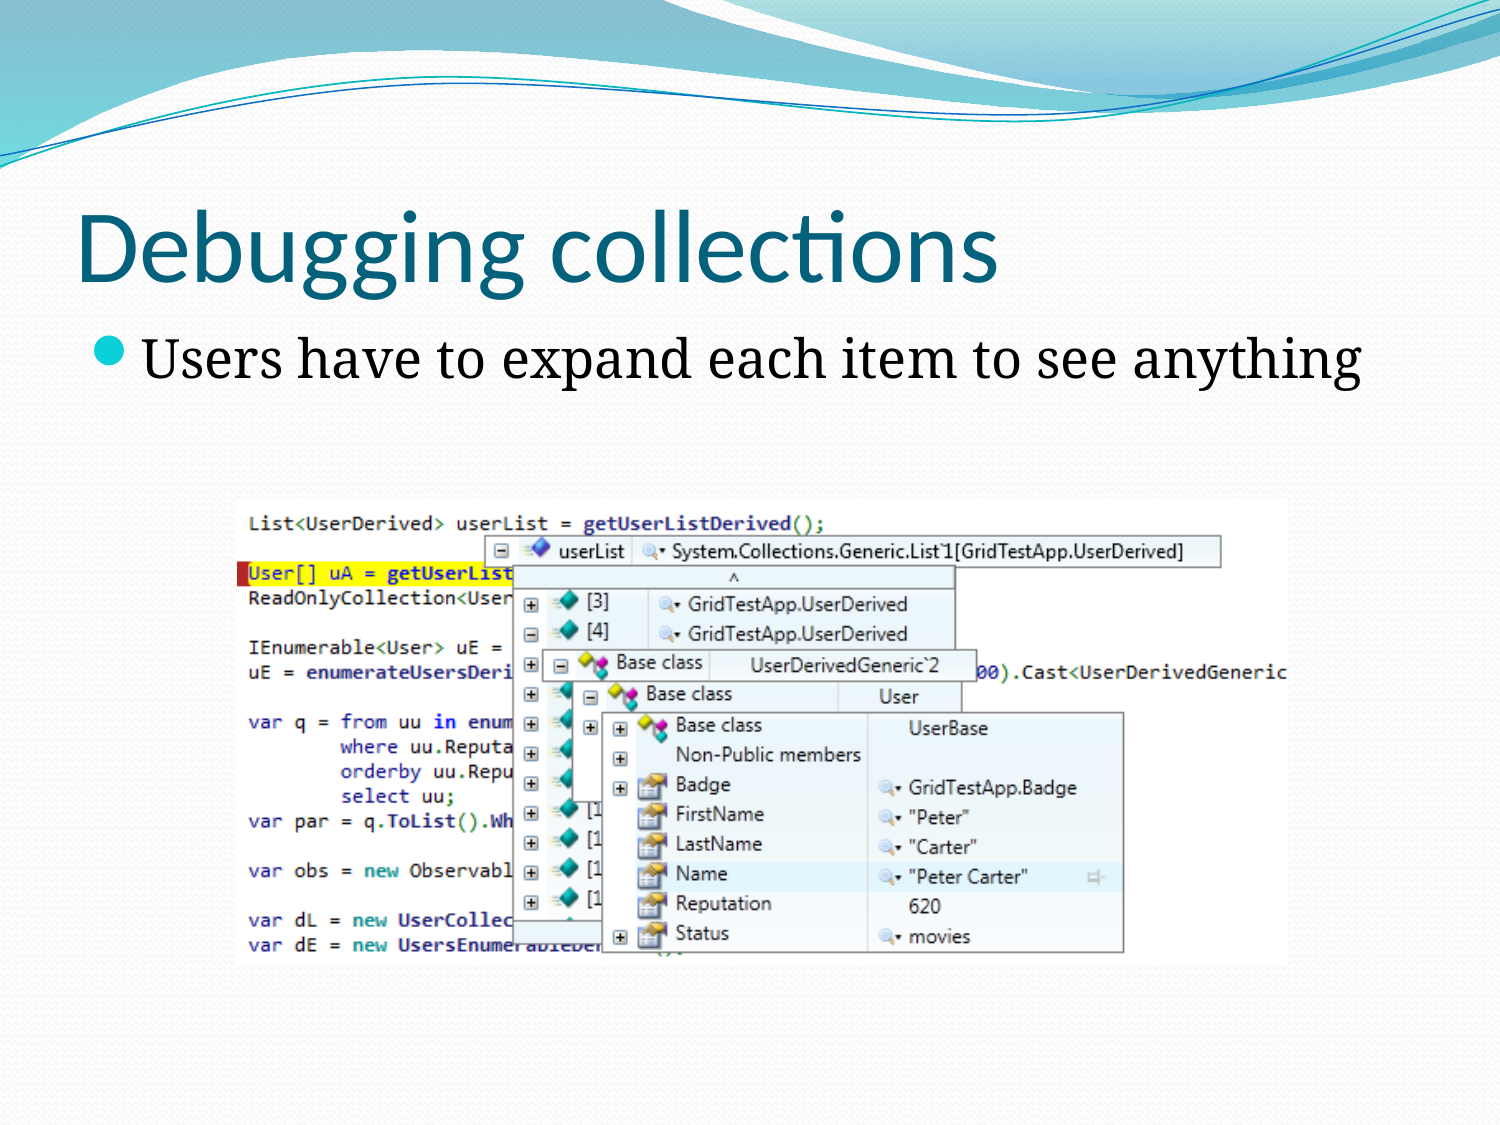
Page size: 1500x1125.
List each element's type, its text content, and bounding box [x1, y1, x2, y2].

list Users have to expand each item to see anything [75, 317, 1425, 1038]
title Debugging collections [75, 115, 1425, 303]
picture [237, 499, 1288, 965]
